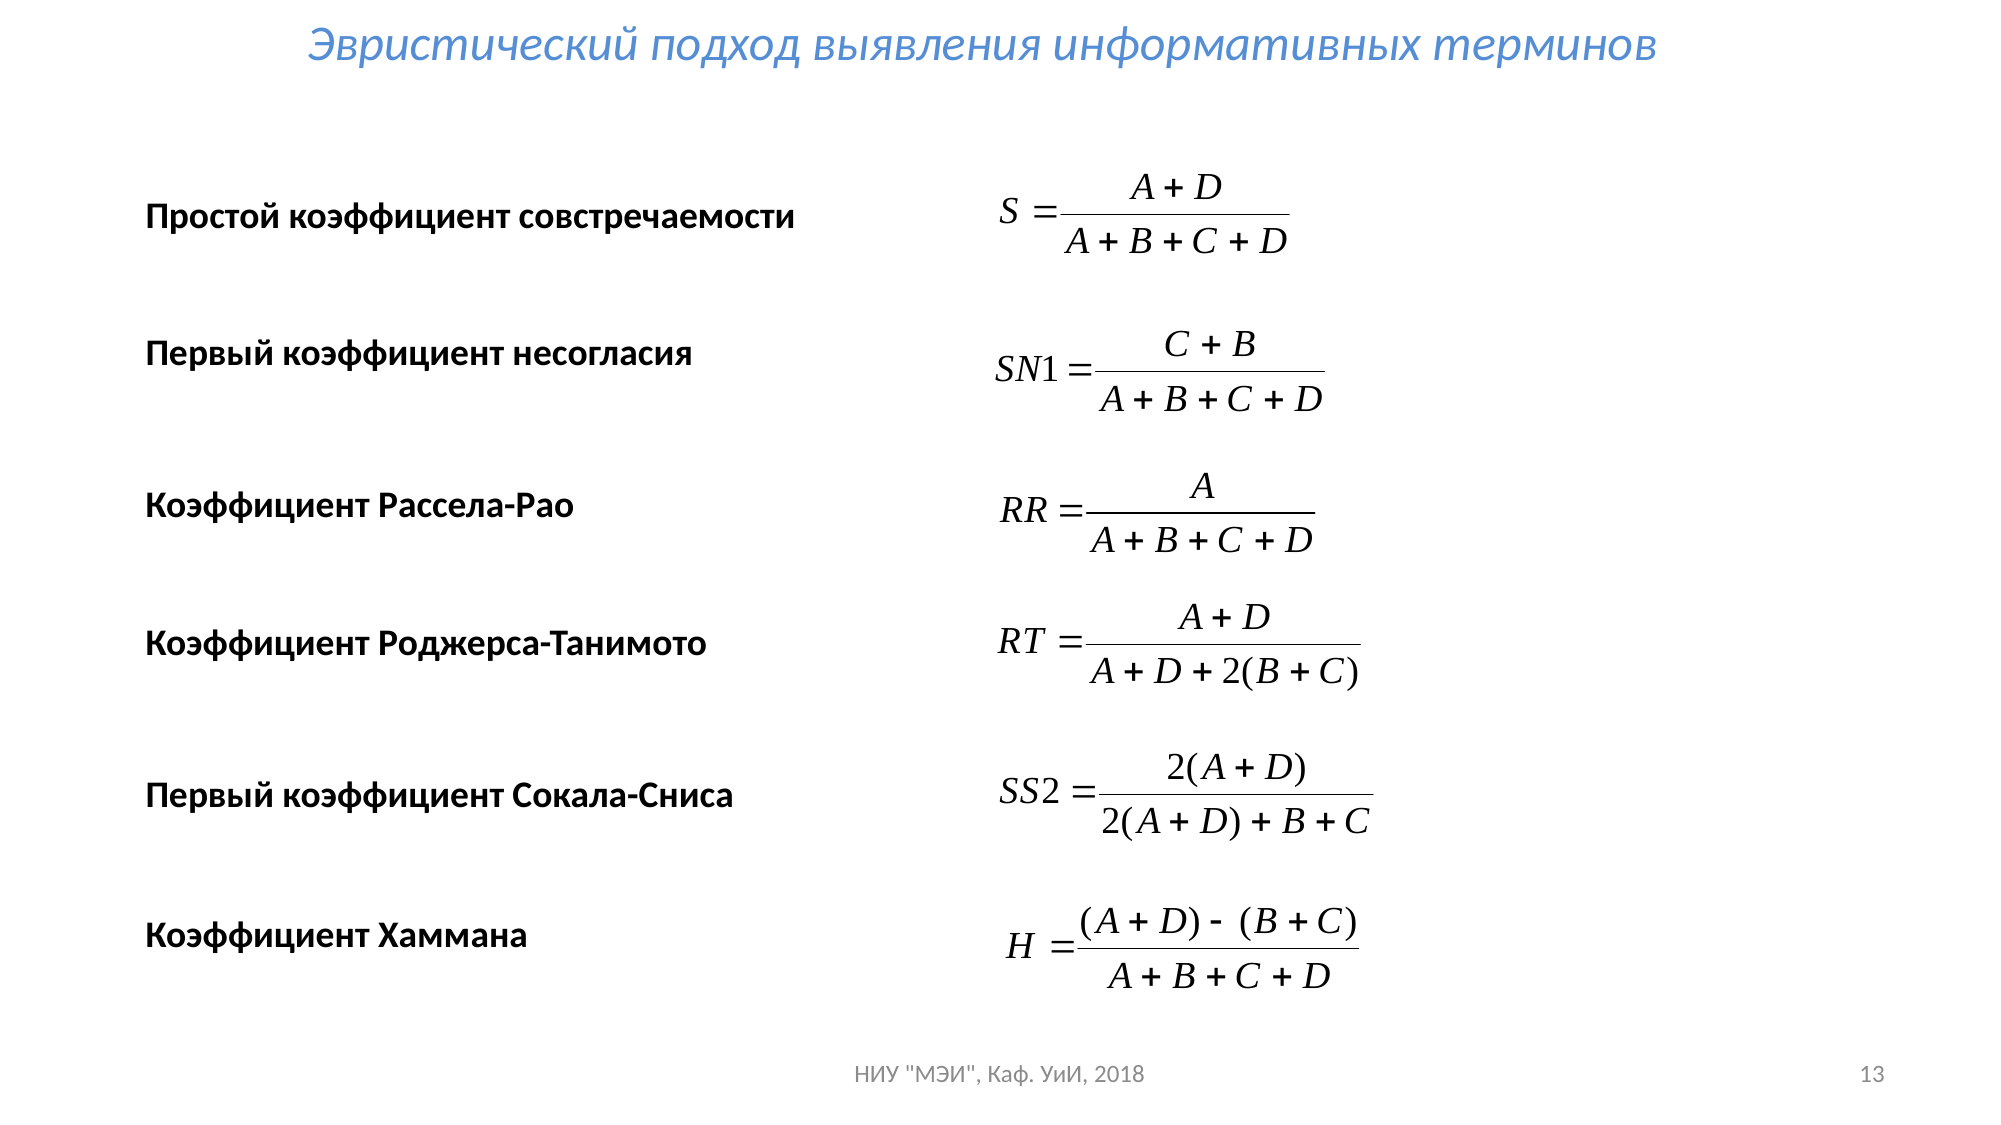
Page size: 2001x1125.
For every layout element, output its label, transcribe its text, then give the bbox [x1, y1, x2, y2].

text_box Первый коэффициент Сокала-Сниса [130, 762, 931, 823]
text_box Первый коэффициент несогласия [130, 320, 931, 381]
text_box Коэффициент Хаммана [130, 902, 931, 962]
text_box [993, 163, 1297, 263]
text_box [993, 743, 1381, 851]
text_box Коэффициент Роджерса-Танимото [130, 610, 931, 671]
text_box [993, 462, 1321, 561]
text_box Простой коэффициент совстречаемости [130, 183, 931, 244]
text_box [991, 593, 1368, 701]
slide_number 13 [1433, 1042, 1900, 1103]
footer НИУ "МЭИ", Каф. УиИ, 2018 [683, 1042, 1317, 1103]
text_box Коэффициент Рассела-Рао [130, 473, 931, 533]
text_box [989, 320, 1331, 420]
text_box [999, 897, 1366, 997]
title Эвристический подход выявления информативных терминов [21, 1, 1944, 82]
